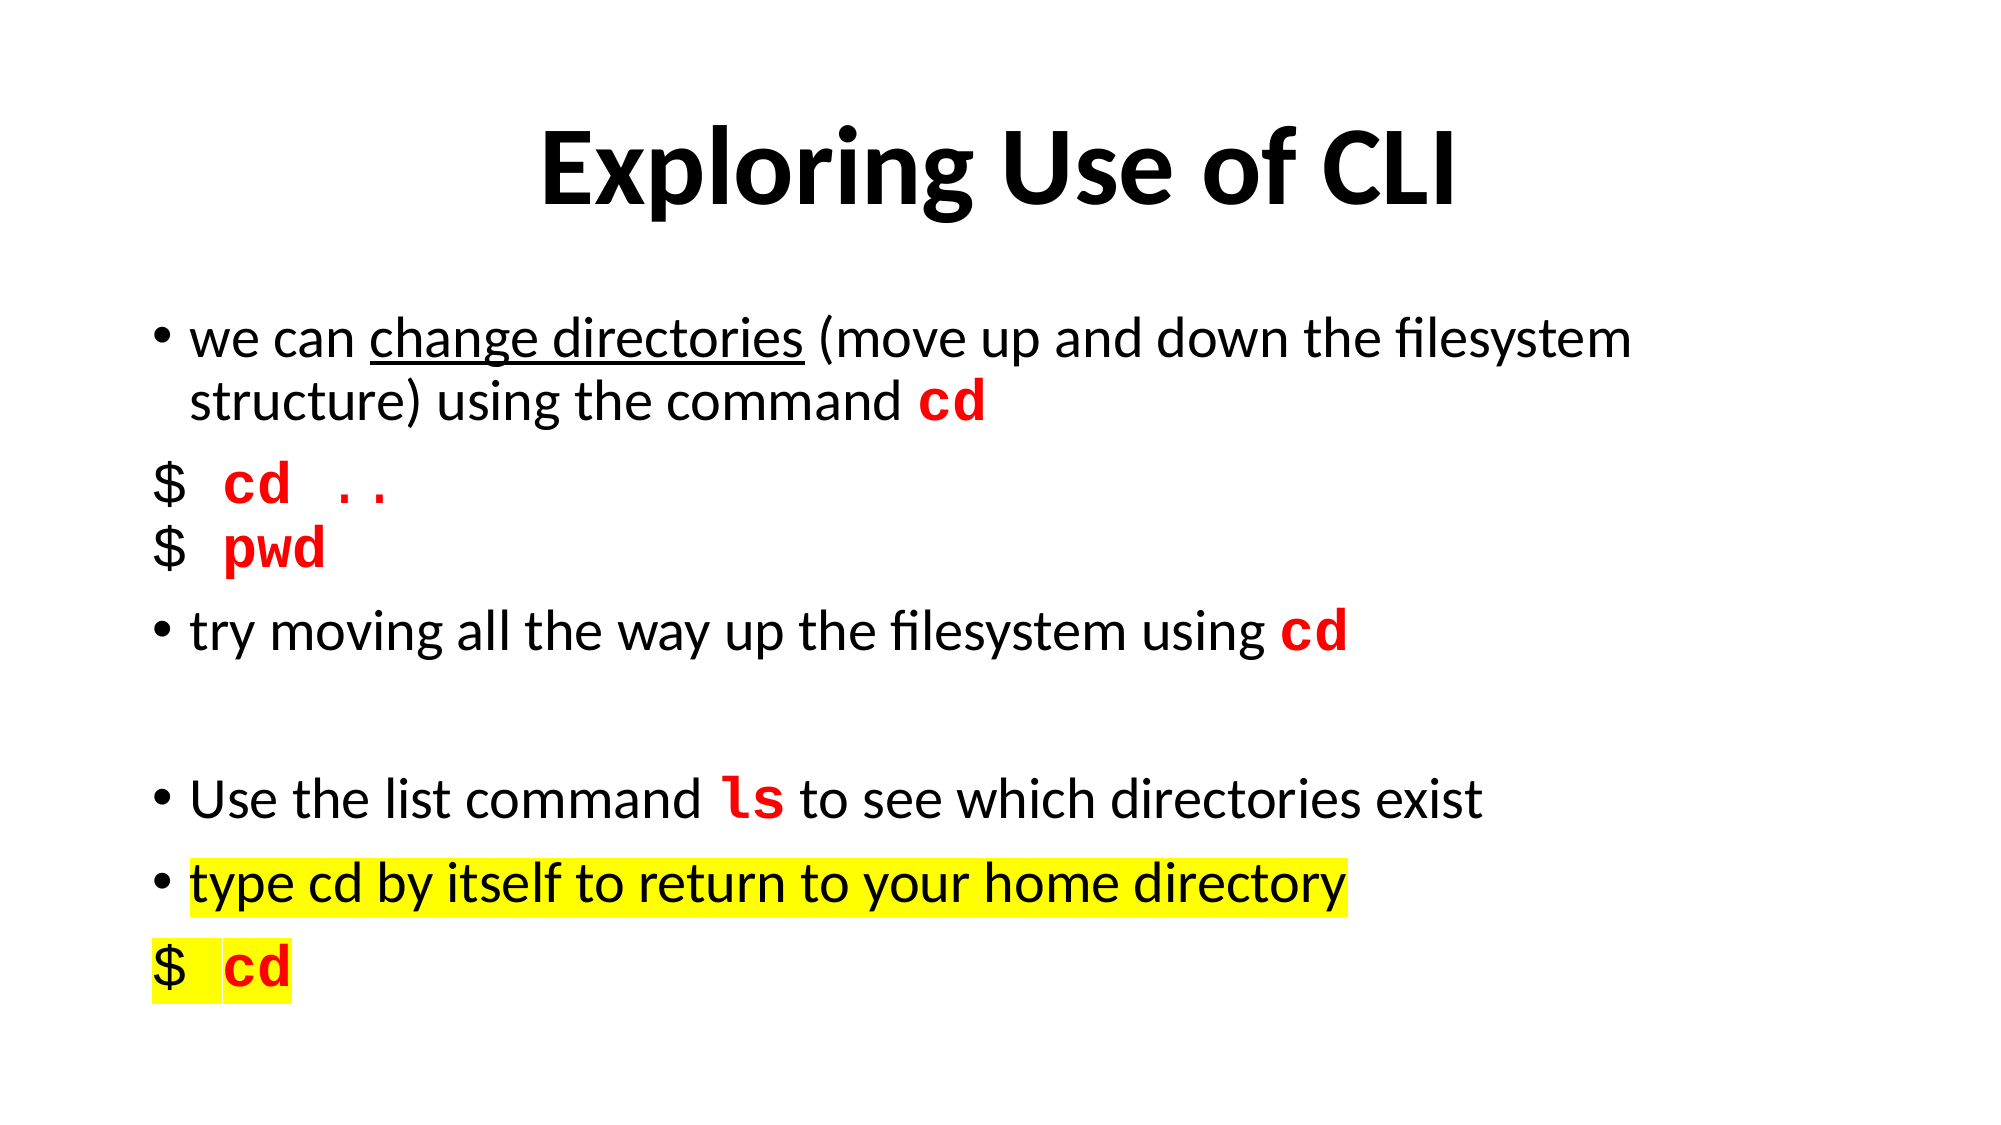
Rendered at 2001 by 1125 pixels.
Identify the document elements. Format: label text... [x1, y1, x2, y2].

title Exploring Use of CLI [137, 59, 1863, 278]
list we can change directories (move up and down the filesystem structure) using the command cd $ cd .. $ pwd try moving all the way up the filesystem using cd Use the list command ls to see which directories exist type cd by itself to return to your home directory $ cd [137, 299, 1863, 1014]
